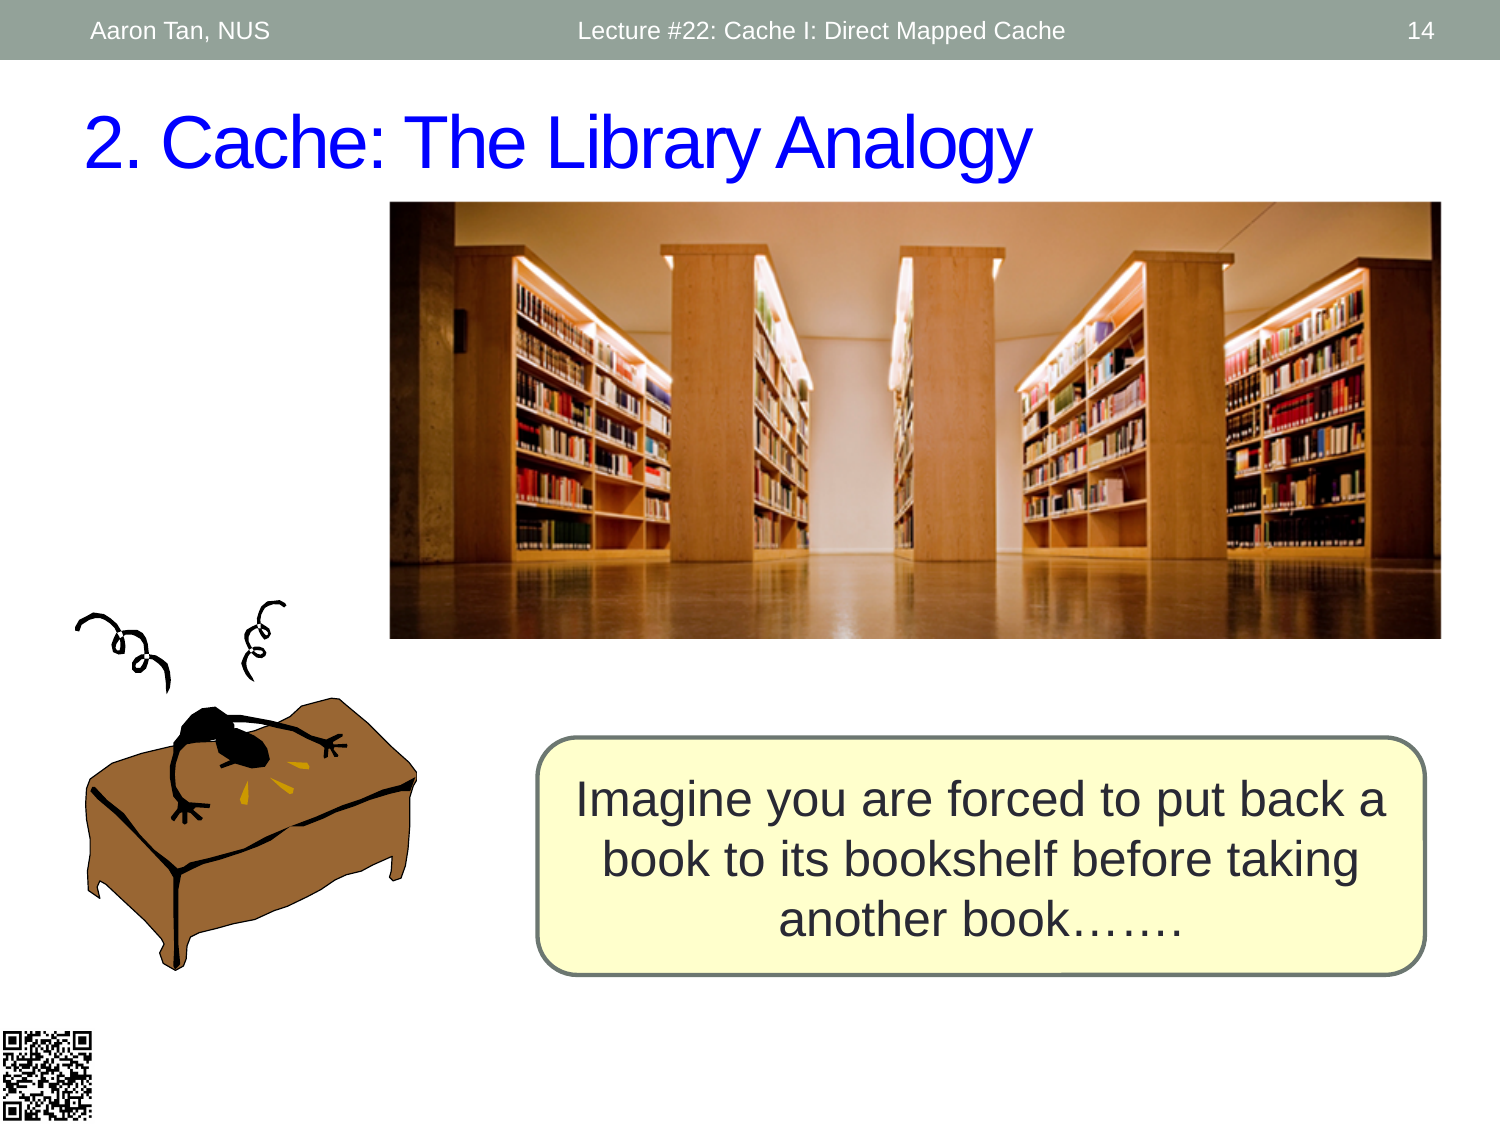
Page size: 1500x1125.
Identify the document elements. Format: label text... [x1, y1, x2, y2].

text_box Imagine you are forced to put back a book to its bookshelf before taking another book……. [535, 735, 1428, 978]
picture [0, 1028, 95, 1124]
slide_number 14 [1308, 3, 1450, 57]
picture [74, 199, 1446, 971]
footer Lecture #22: Cache I: Direct Mapped Cache [562, 3, 1238, 57]
title 2. Cache: The Library Analogy [68, 86, 1450, 192]
slide_number Aaron Tan, NUS [75, 3, 550, 57]
